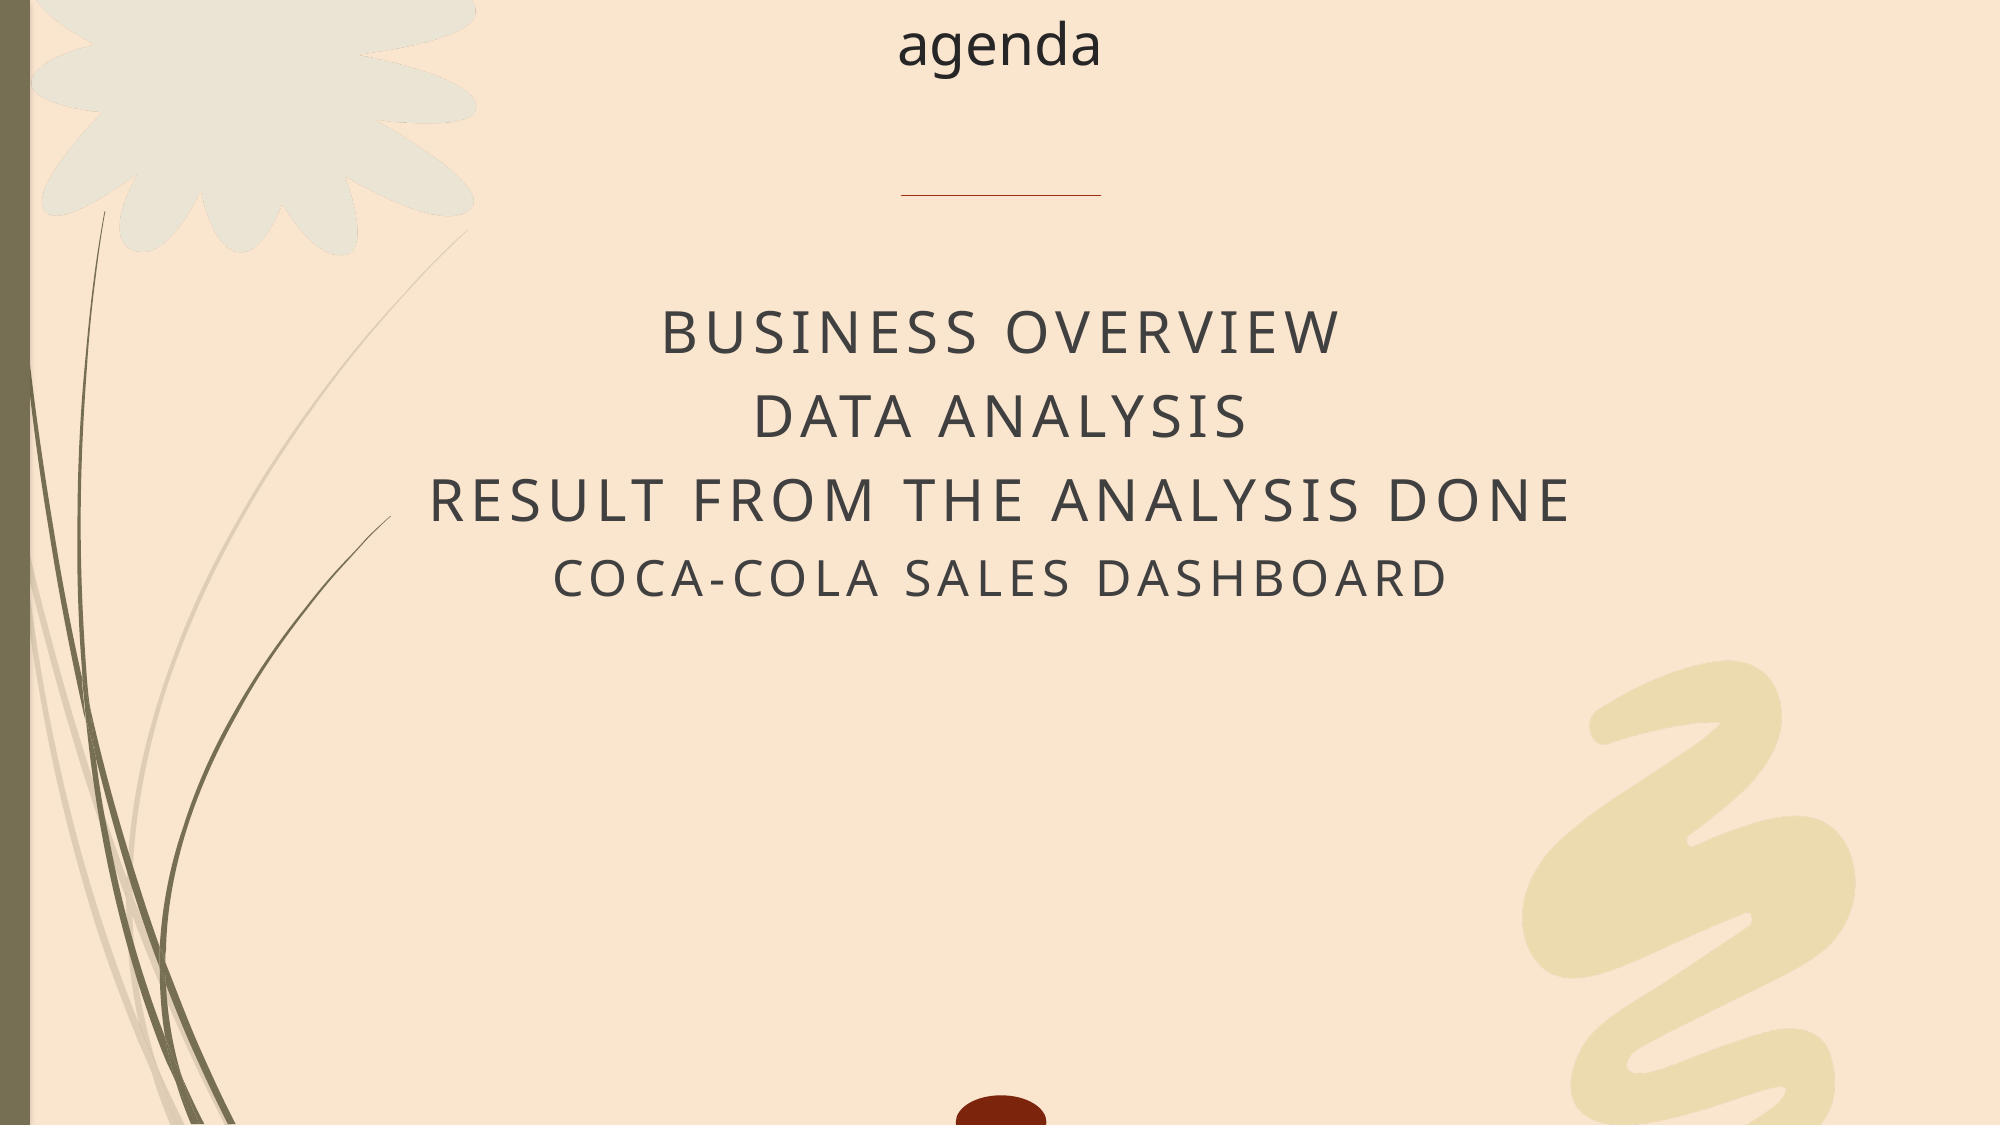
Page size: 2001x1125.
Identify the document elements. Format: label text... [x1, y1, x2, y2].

picture [1499, 650, 1879, 1125]
list Business overview data analysis Result from the analysis done COCA-COLA SALES DASHBOARD [247, 249, 1753, 1081]
title agenda [0, 0, 2000, 196]
picture [1, 196, 508, 289]
